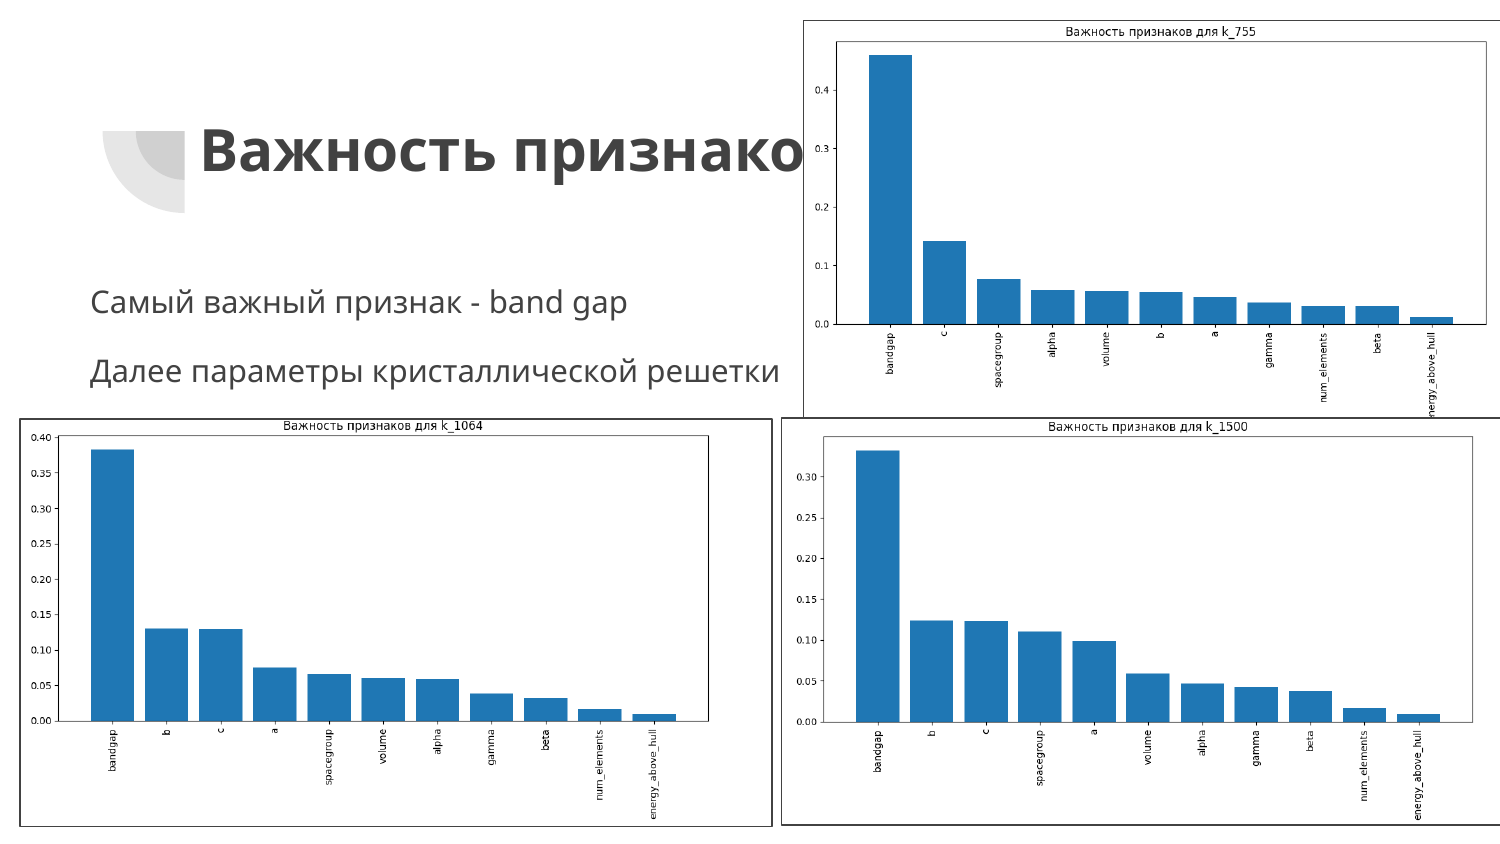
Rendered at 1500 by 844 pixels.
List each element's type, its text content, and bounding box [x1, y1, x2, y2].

picture [782, 20, 1500, 825]
picture [20, 419, 772, 826]
title Важность признаков [184, 98, 799, 262]
list Самый важный признак - band gap Далее параметры кристаллической решетки [75, 262, 799, 422]
